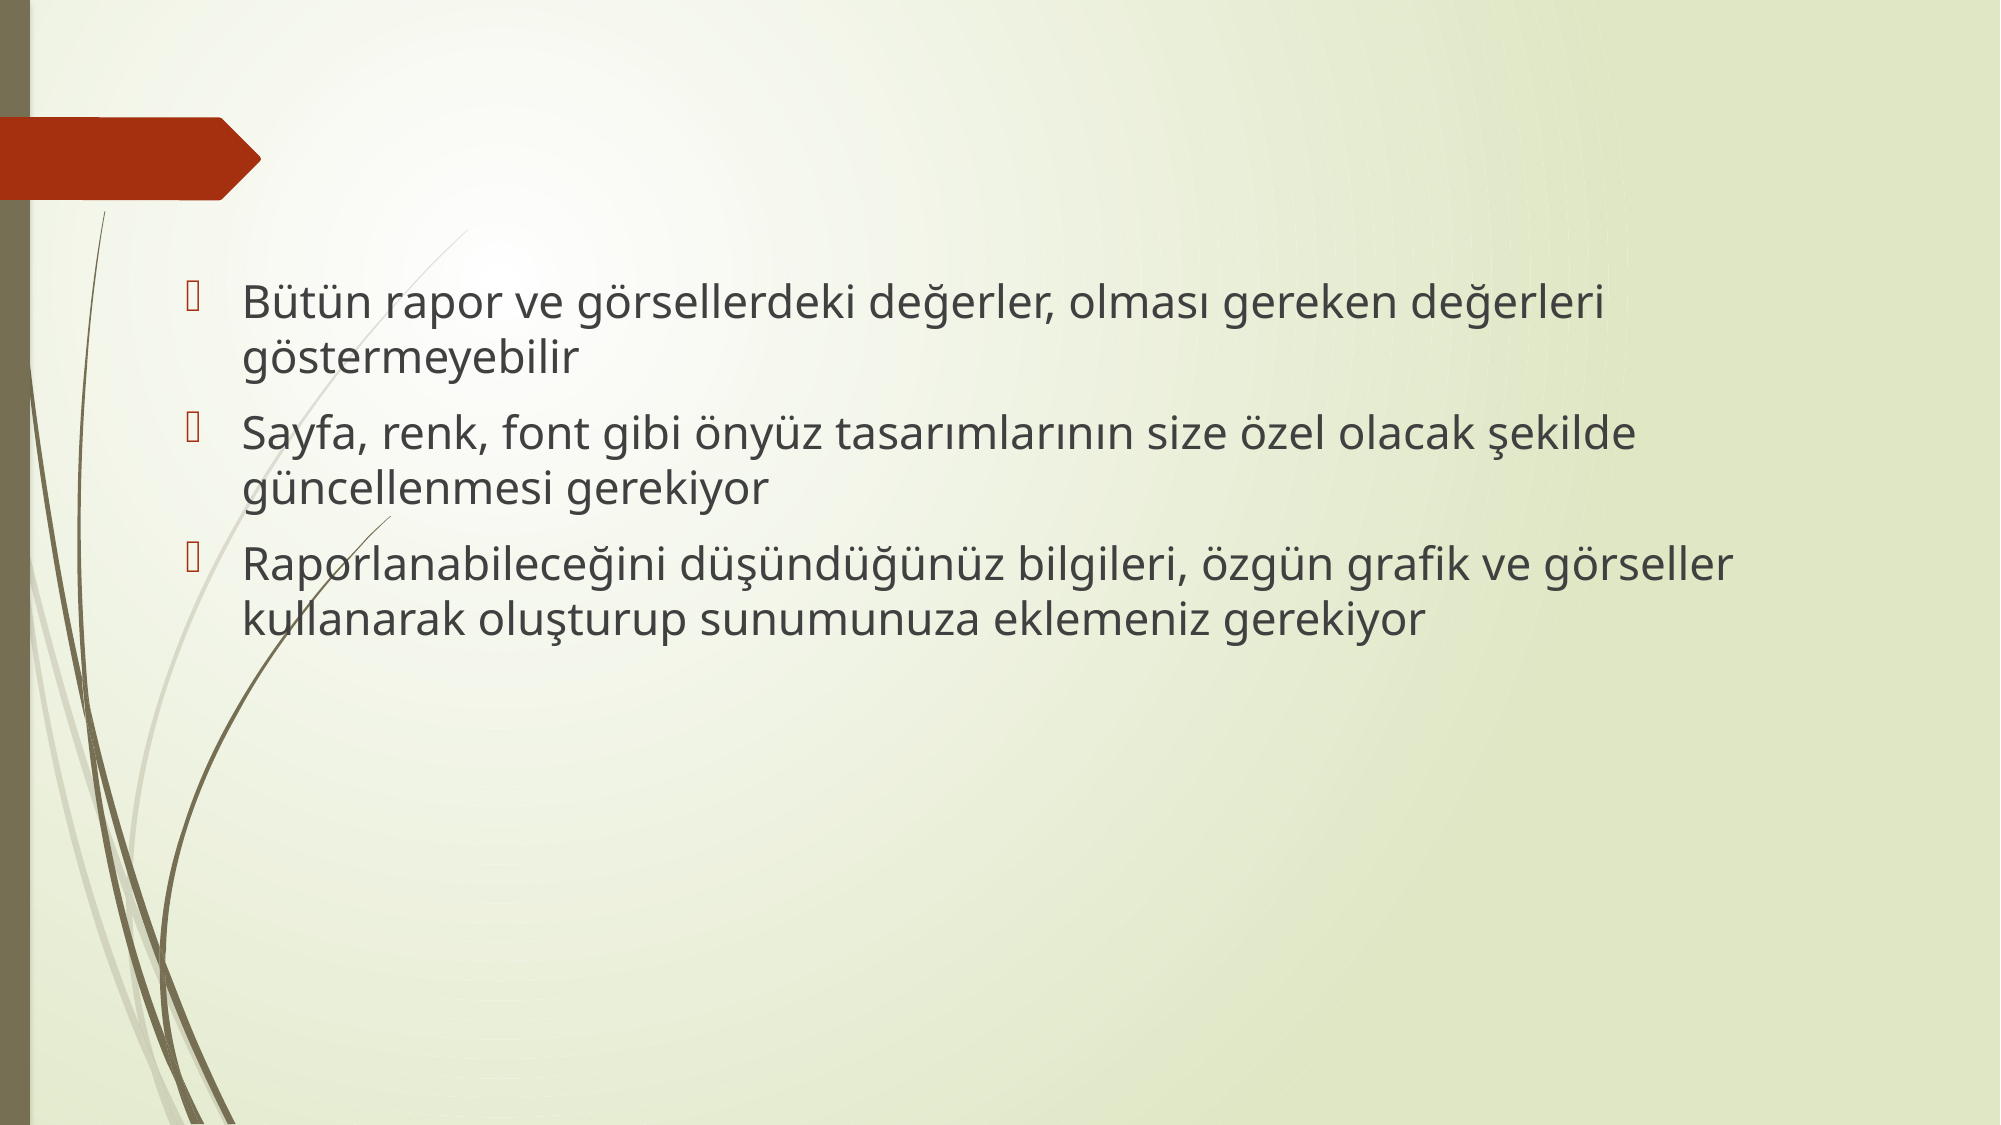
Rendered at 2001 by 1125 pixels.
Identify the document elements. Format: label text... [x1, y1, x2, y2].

text_box Bütün rapor ve görsellerdeki değerler, olması gereken değerleri göstermeyebilir Sayfa, renk, font gibi önyüz tasarımlarının size özel olacak şekilde güncellenmesi gerekiyor Raporlanabileceğini düşündüğünüz bilgileri, özgün grafik ve görseller kullanarak oluşturup sunumunuza eklemeniz gerekiyor [170, 265, 1835, 652]
